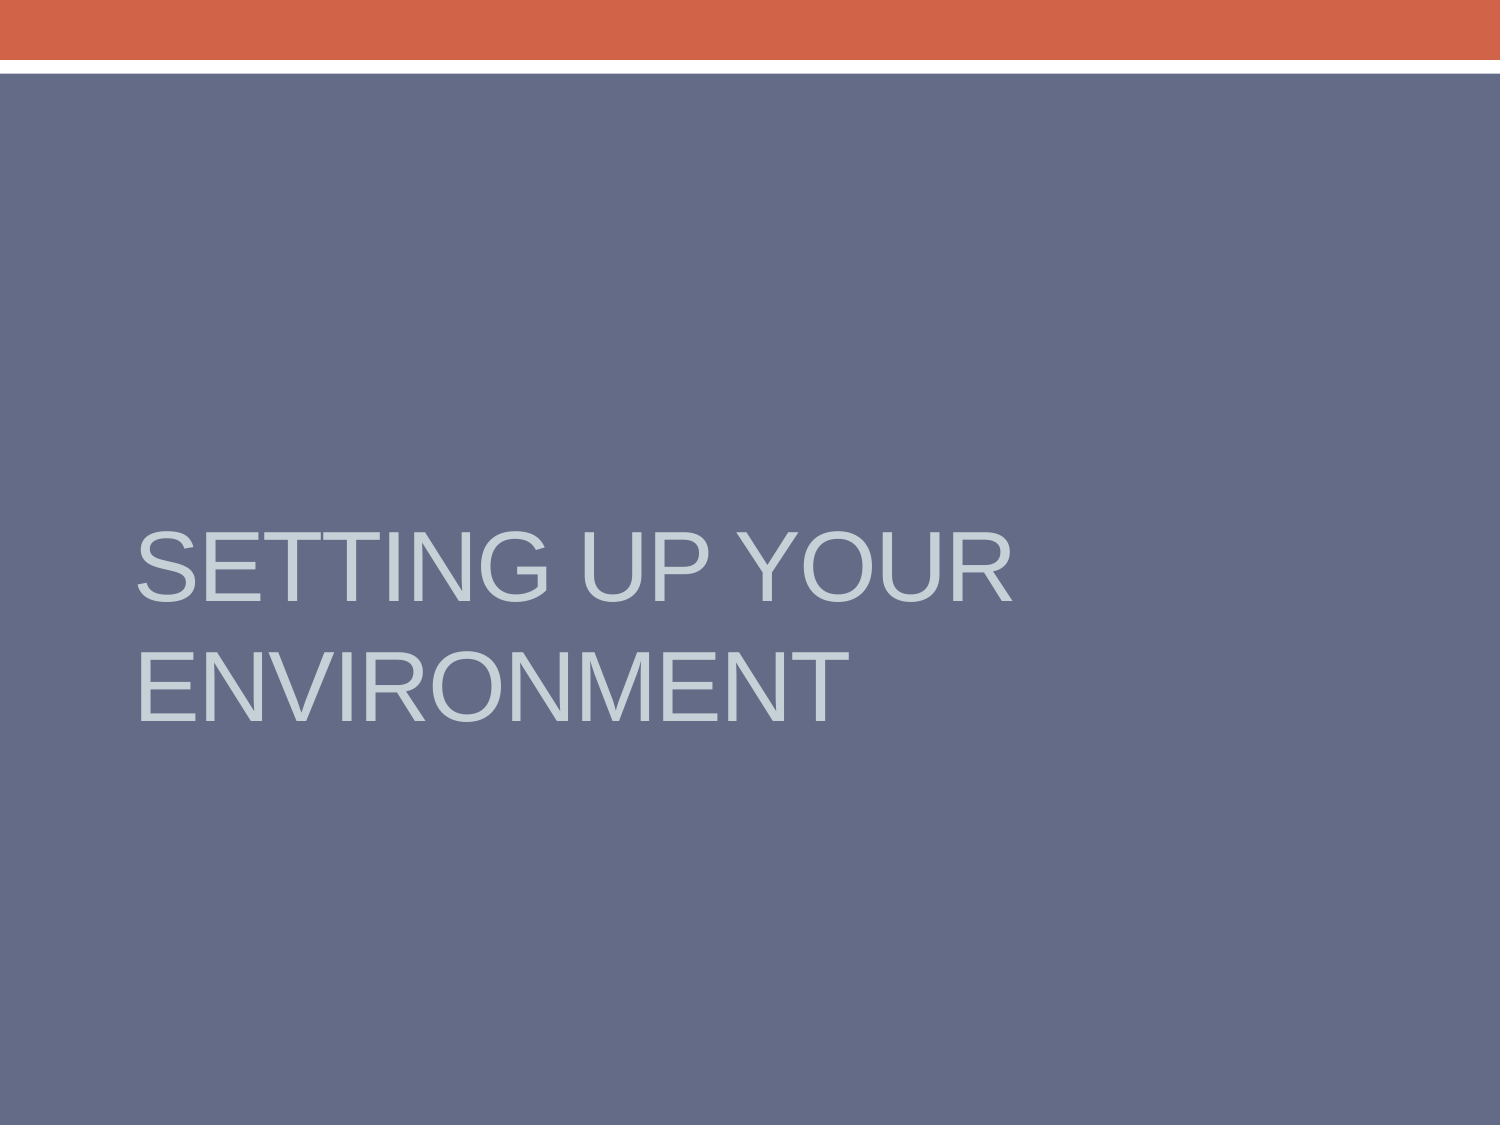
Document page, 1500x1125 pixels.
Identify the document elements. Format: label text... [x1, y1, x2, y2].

title Setting Up Your Environment [118, 387, 1394, 749]
